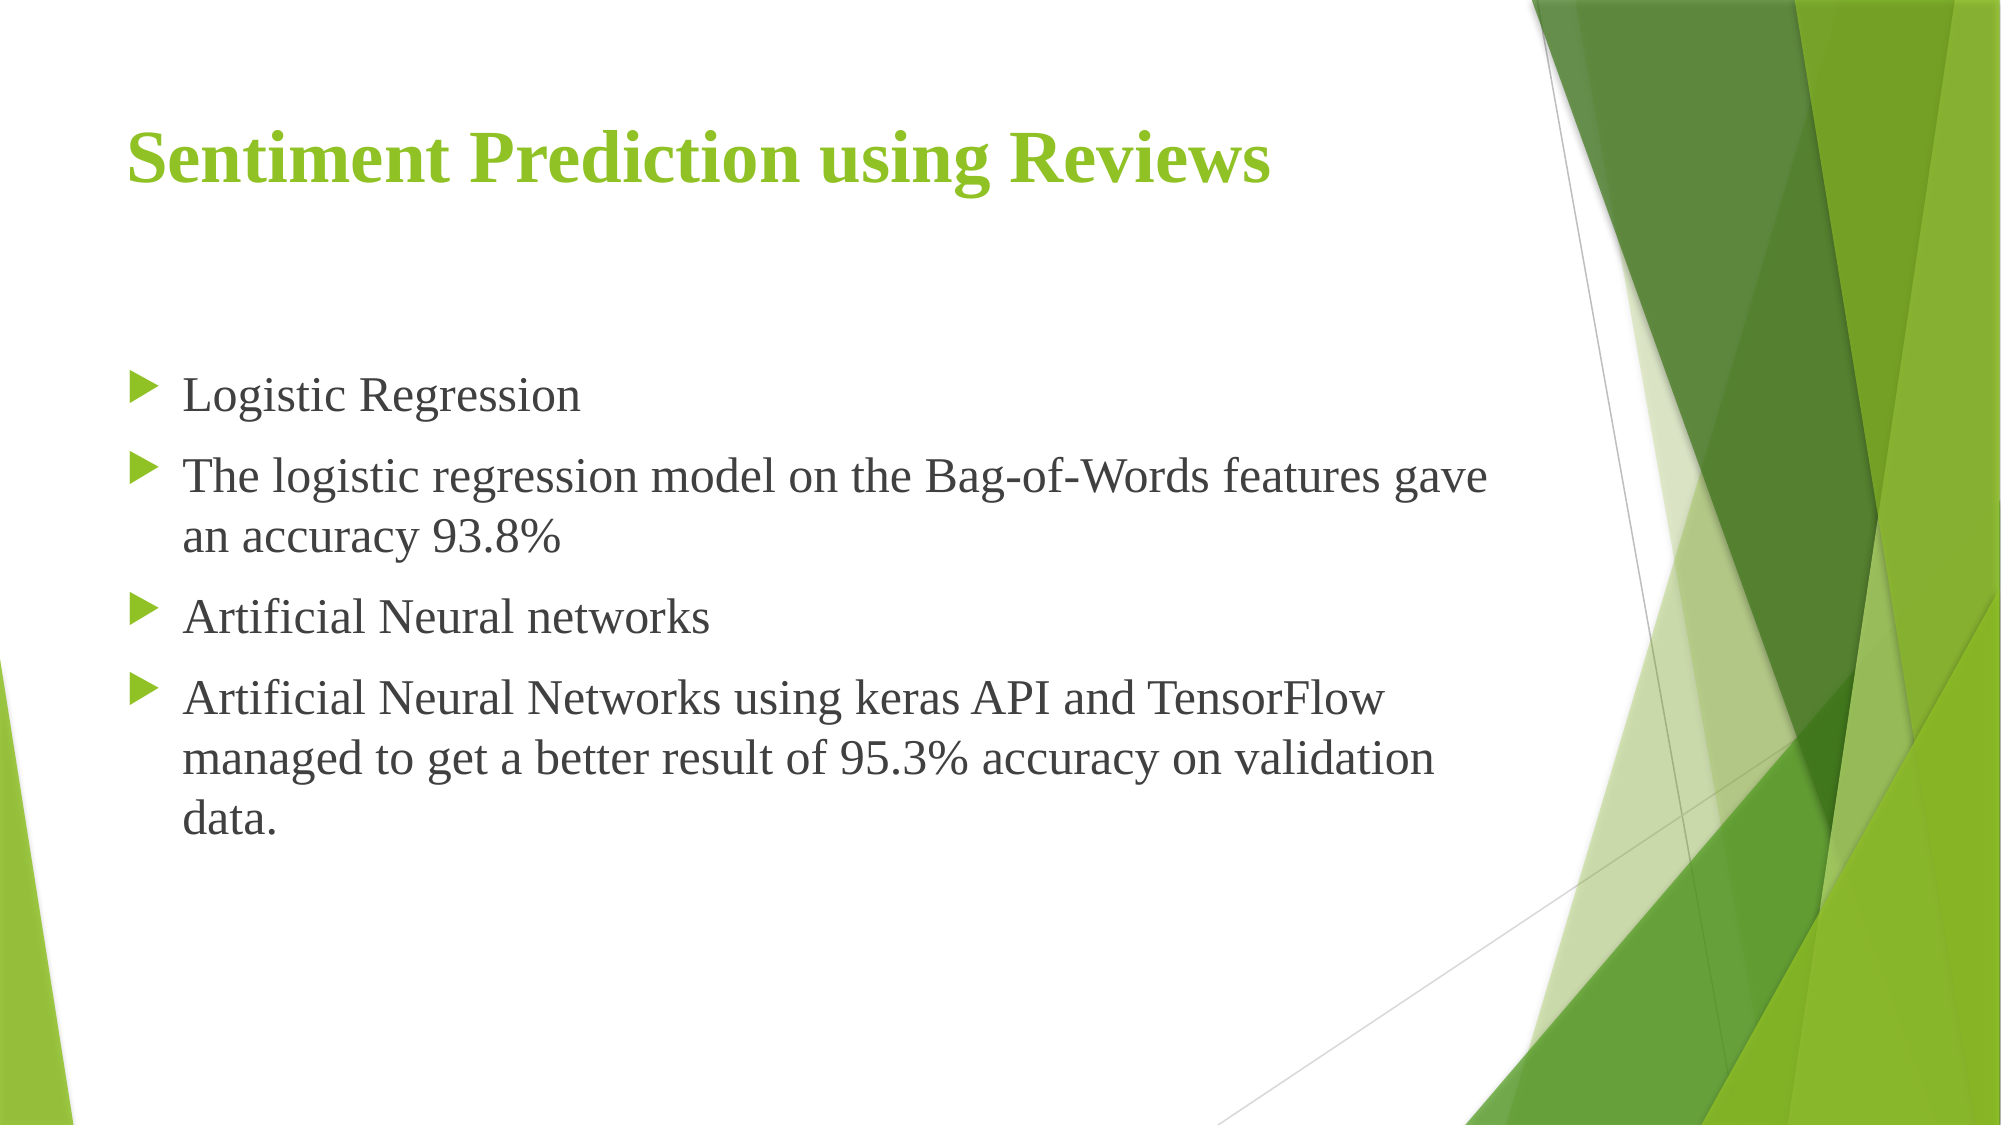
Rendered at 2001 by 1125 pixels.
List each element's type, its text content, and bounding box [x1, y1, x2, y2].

title Sentiment Prediction using Reviews [111, 99, 1522, 317]
list Logistic Regression The logistic regression model on the Bag-of-Words features gave an accuracy 93.8% Artificial Neural networks Artificial Neural Networks using keras API and TensorFlow managed to get a better result of 95.3% accuracy on validation data. [111, 354, 1522, 992]
